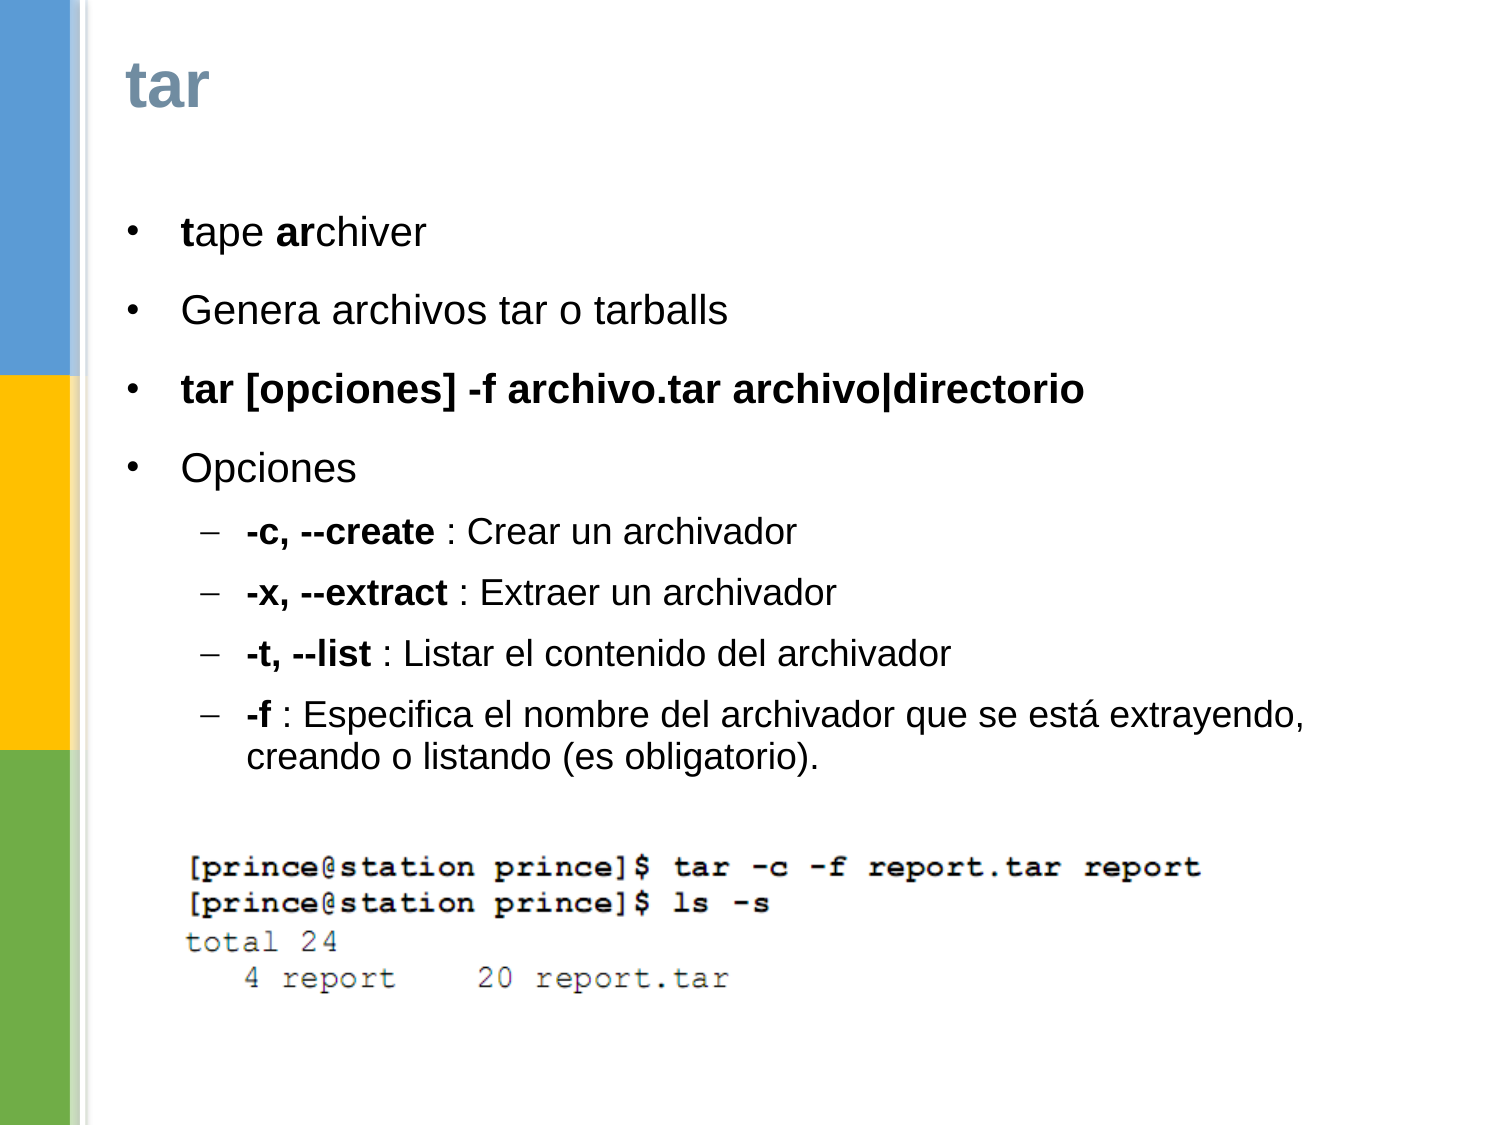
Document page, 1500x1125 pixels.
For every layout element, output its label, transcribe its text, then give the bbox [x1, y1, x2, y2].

text_box tar [112, 0, 1444, 129]
text_box tape archiver Genera archivos tar o tarballs tar [opciones] -f archivo.tar archivo|directorio Opciones -c, --create : Crear un archivador -x, --extract : Extraer un archivador -t, --list : Listar el contenido del archivador -f : Especifica el nombre del archivador que se está extrayendo, creando o listando (es obligatorio). [112, 201, 1443, 797]
picture [164, 836, 1252, 1004]
